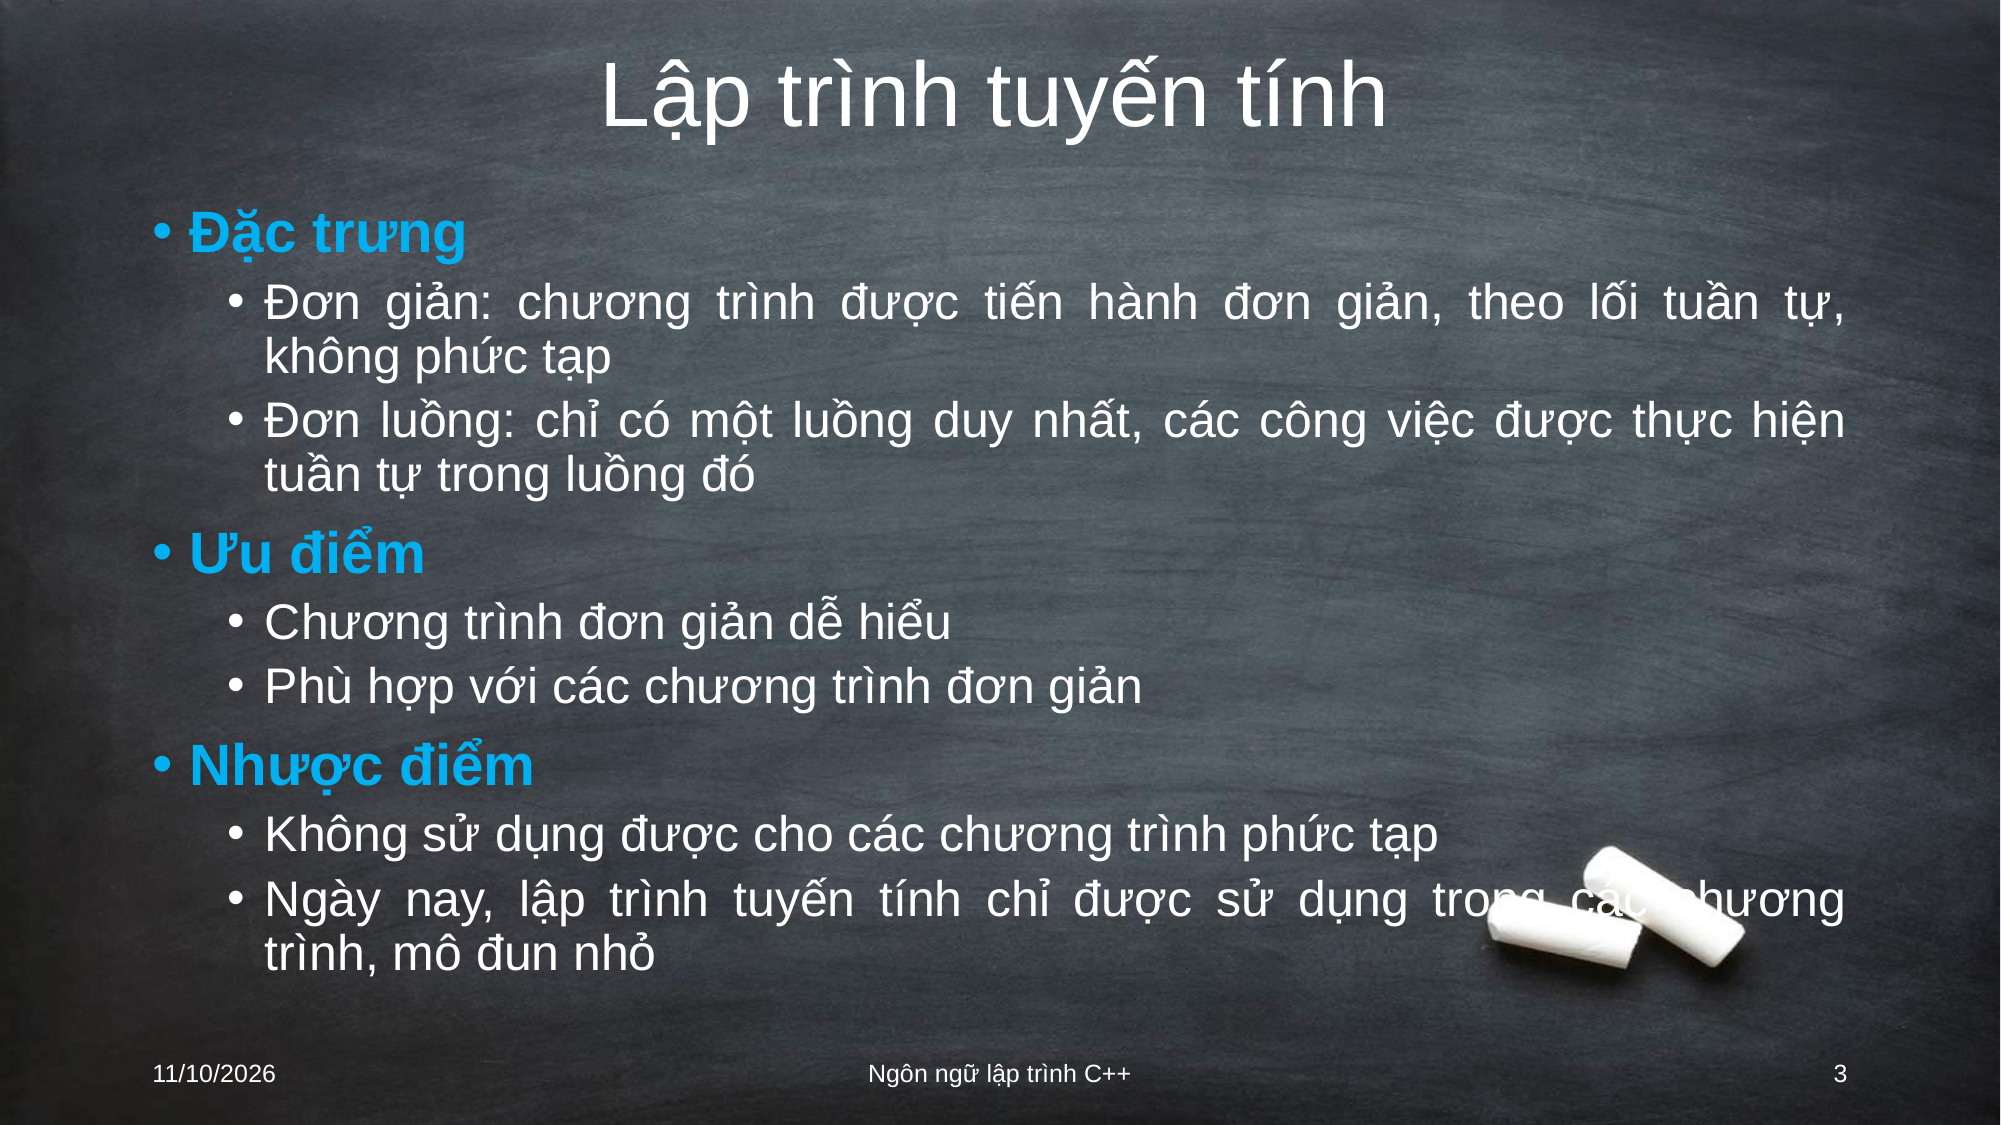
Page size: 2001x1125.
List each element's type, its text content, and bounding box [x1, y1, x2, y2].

slide_number 3 [1412, 1042, 1863, 1103]
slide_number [137, 1042, 588, 1103]
footer Ngôn ngữ lập trình C++ [662, 1042, 1338, 1103]
list Đặc trưng Đơn giản: chương trình được tiến hành đơn giản, theo lối tuần tự, không phức tạp Đơn luồng: chỉ có một luồng duy nhất, các công việc được thực hiện tuần tự trong luồng đó Ưu điểm Chương trình đơn giản dễ hiểu Phù hợp với các chương trình đơn giản Nhược điểm Không sử dụng được cho các chương trình phức tạp Ngày nay, lập trình tuyến tính chỉ được sử dụng trong các chương trình, mô đun nhỏ [137, 195, 1863, 1014]
title Lập trình tuyến tính [139, 22, 1851, 171]
picture [0, 0, 2001, 1125]
